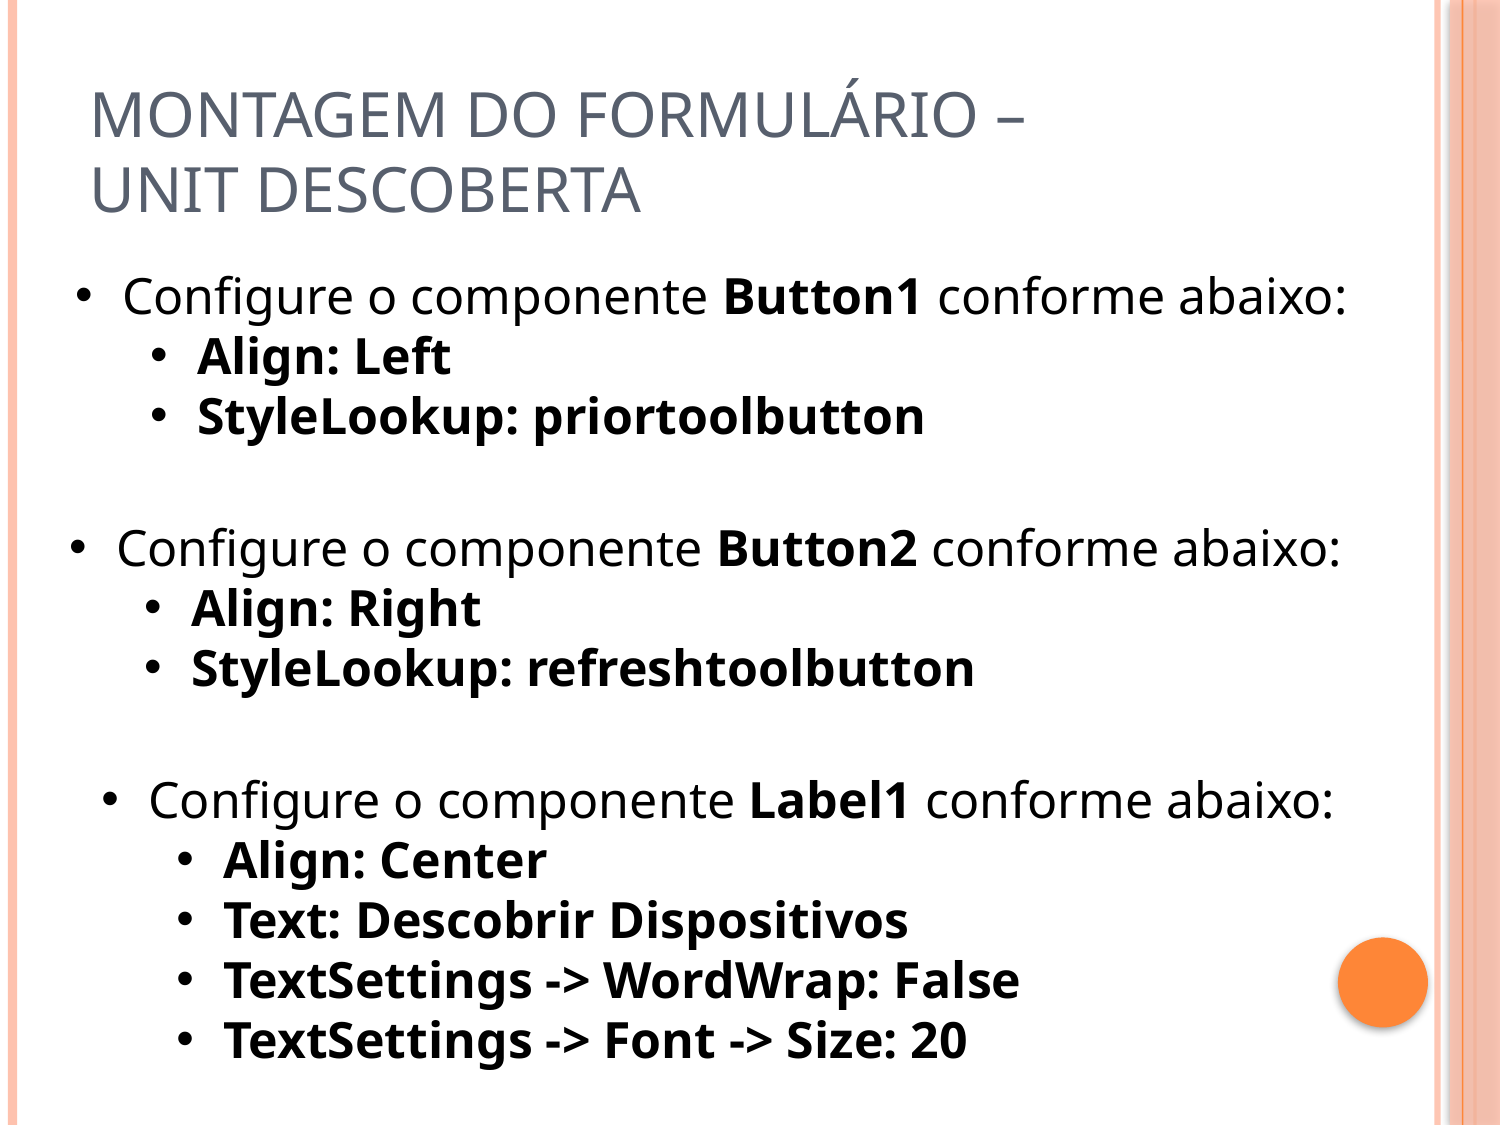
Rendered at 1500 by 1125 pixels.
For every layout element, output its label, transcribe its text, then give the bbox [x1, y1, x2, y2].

text_box Configure o componente Label1 conforme abaixo: Align: Center Text: Descobrir Dispositivos TextSettings -> WordWrap: False TextSettings -> Font -> Size: 20 [86, 760, 1351, 1076]
text_box Configure o componente Button1 conforme abaixo: Align: Left StyleLookup: priortoolbutton [60, 257, 1363, 452]
title Montagem do Formulário – Unit descoberta [75, 45, 1300, 233]
text_box Configure o componente Button2 conforme abaixo: Align: Right StyleLookup: refreshtoolbutton [54, 508, 1357, 704]
